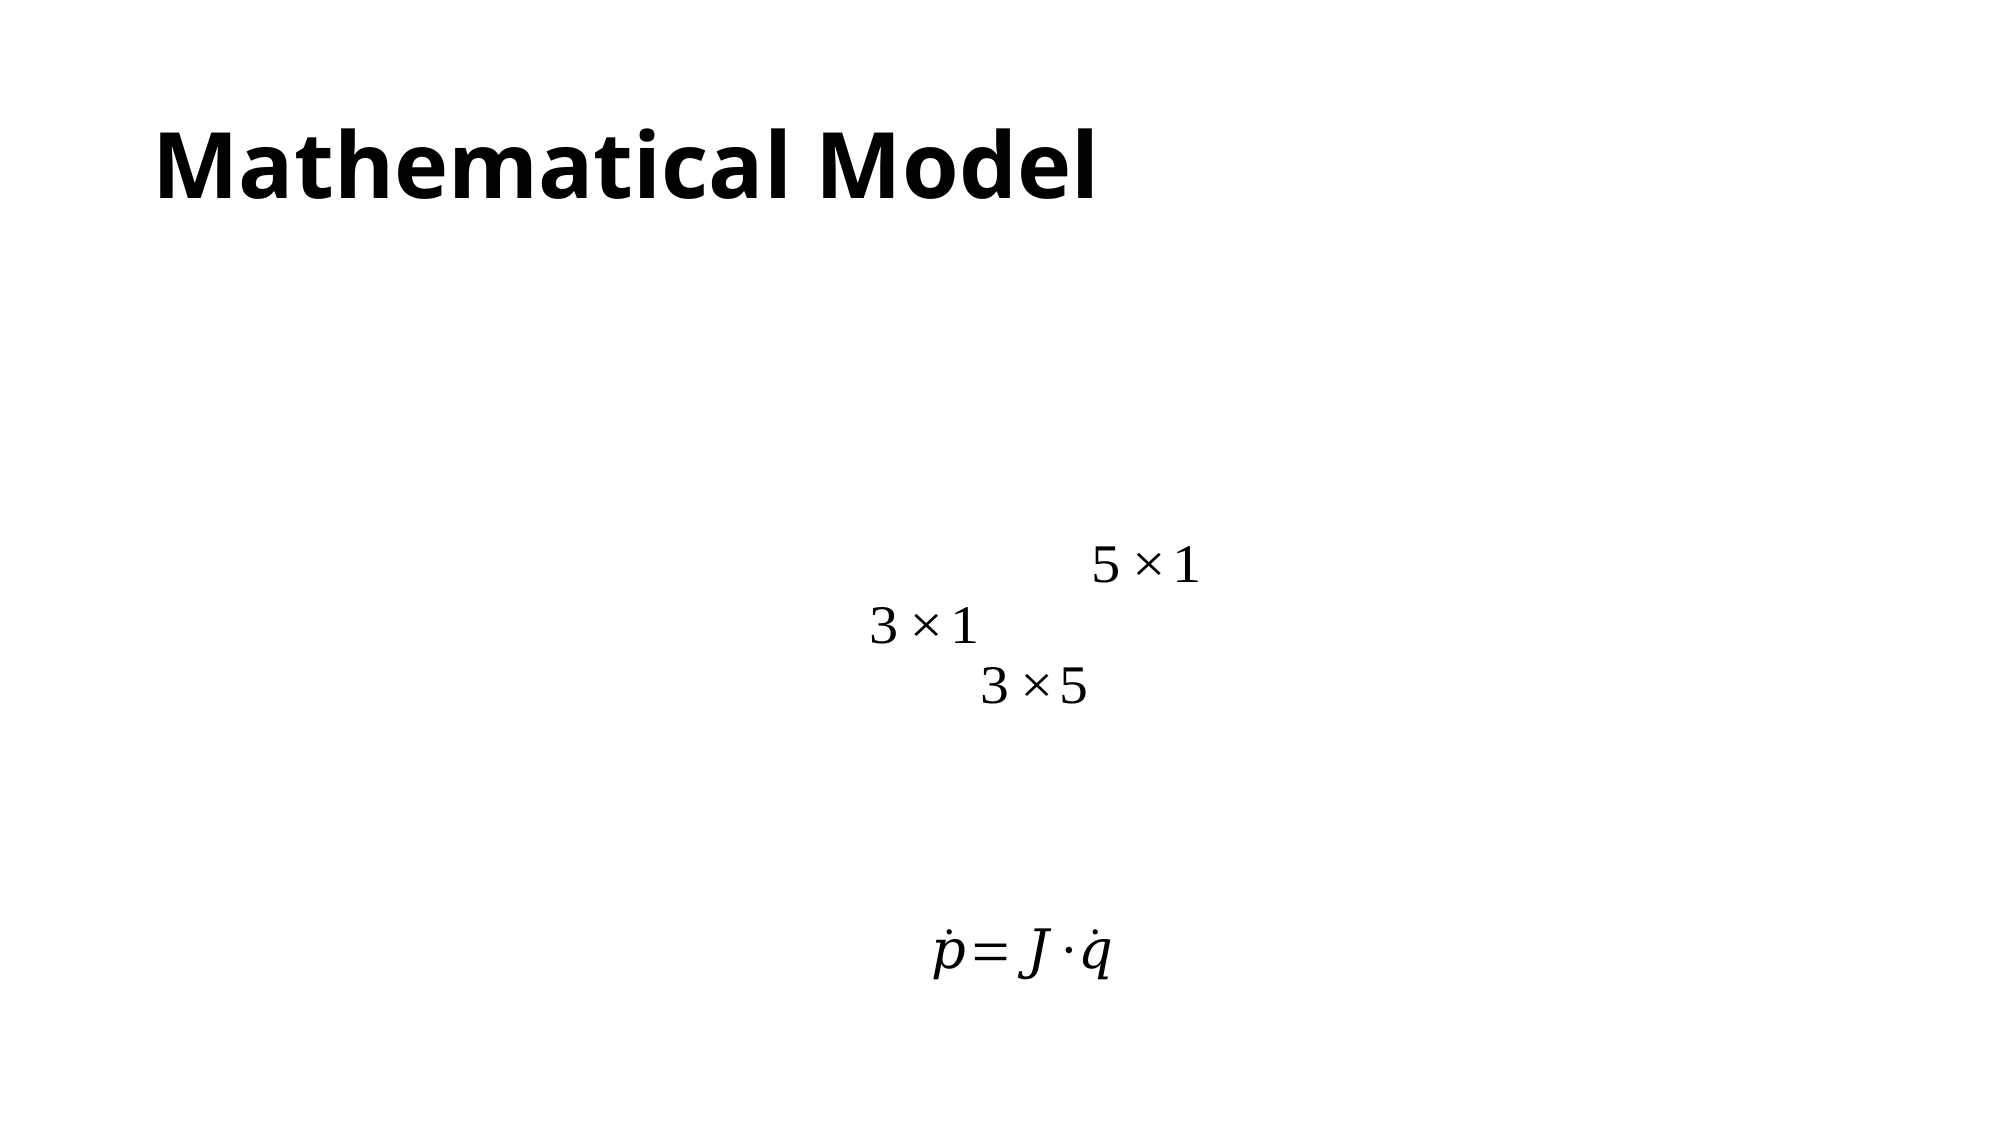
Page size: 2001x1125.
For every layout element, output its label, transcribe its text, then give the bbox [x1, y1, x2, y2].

title Mathematical Model [137, 59, 1863, 278]
